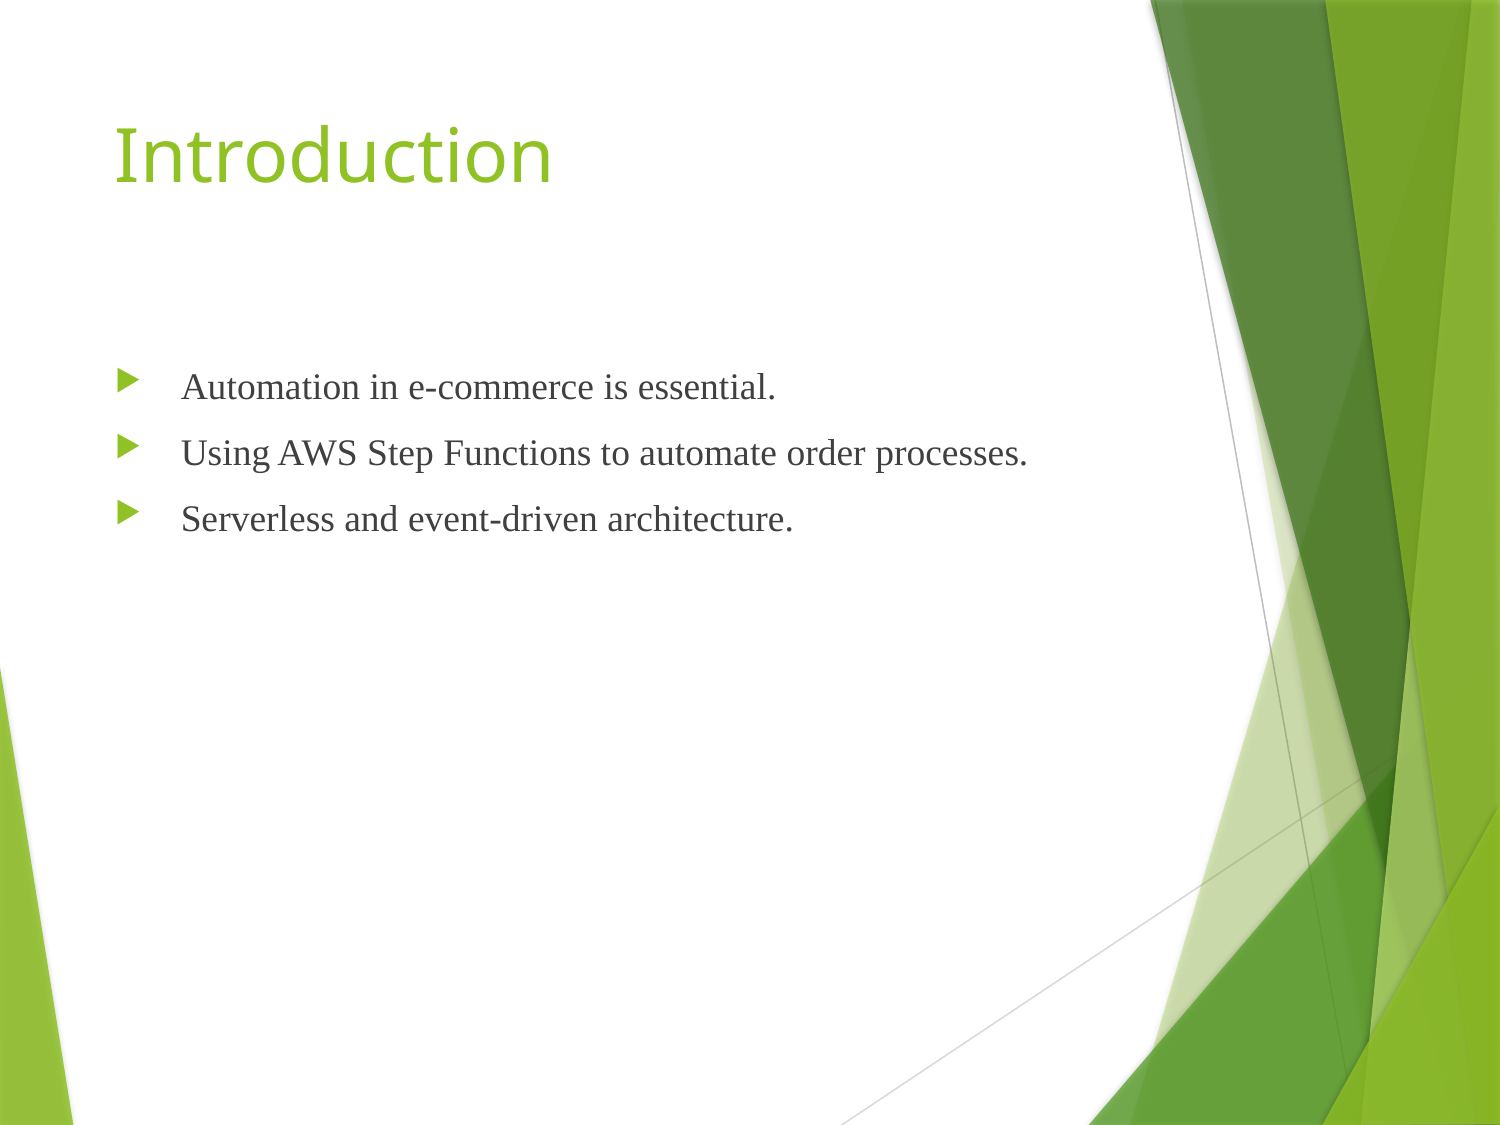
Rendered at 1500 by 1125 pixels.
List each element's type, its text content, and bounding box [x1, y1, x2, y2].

list Automation in e-commerce is essential. Using AWS Step Functions to automate order processes. Serverless and event-driven architecture. [99, 354, 1142, 992]
title Introduction [99, 99, 1142, 317]
